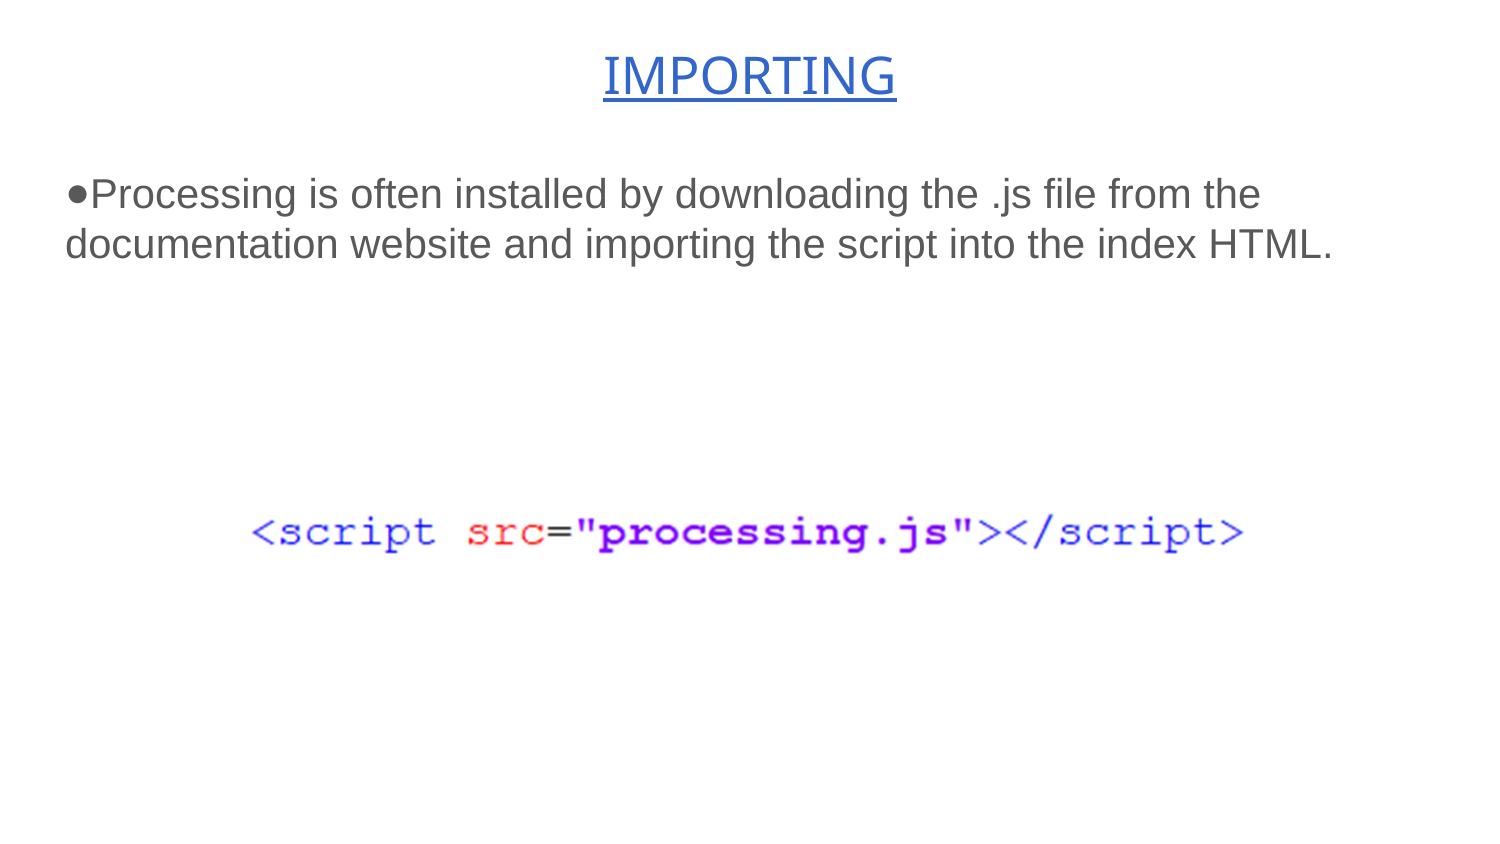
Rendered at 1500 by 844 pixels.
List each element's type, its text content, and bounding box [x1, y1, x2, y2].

picture [249, 509, 1247, 555]
subtitle Processing is often installed by downloading the .js file from the documentation website and importing the script into the index HTML. [50, 159, 1463, 397]
title IMPORTING [0, 37, 1500, 110]
